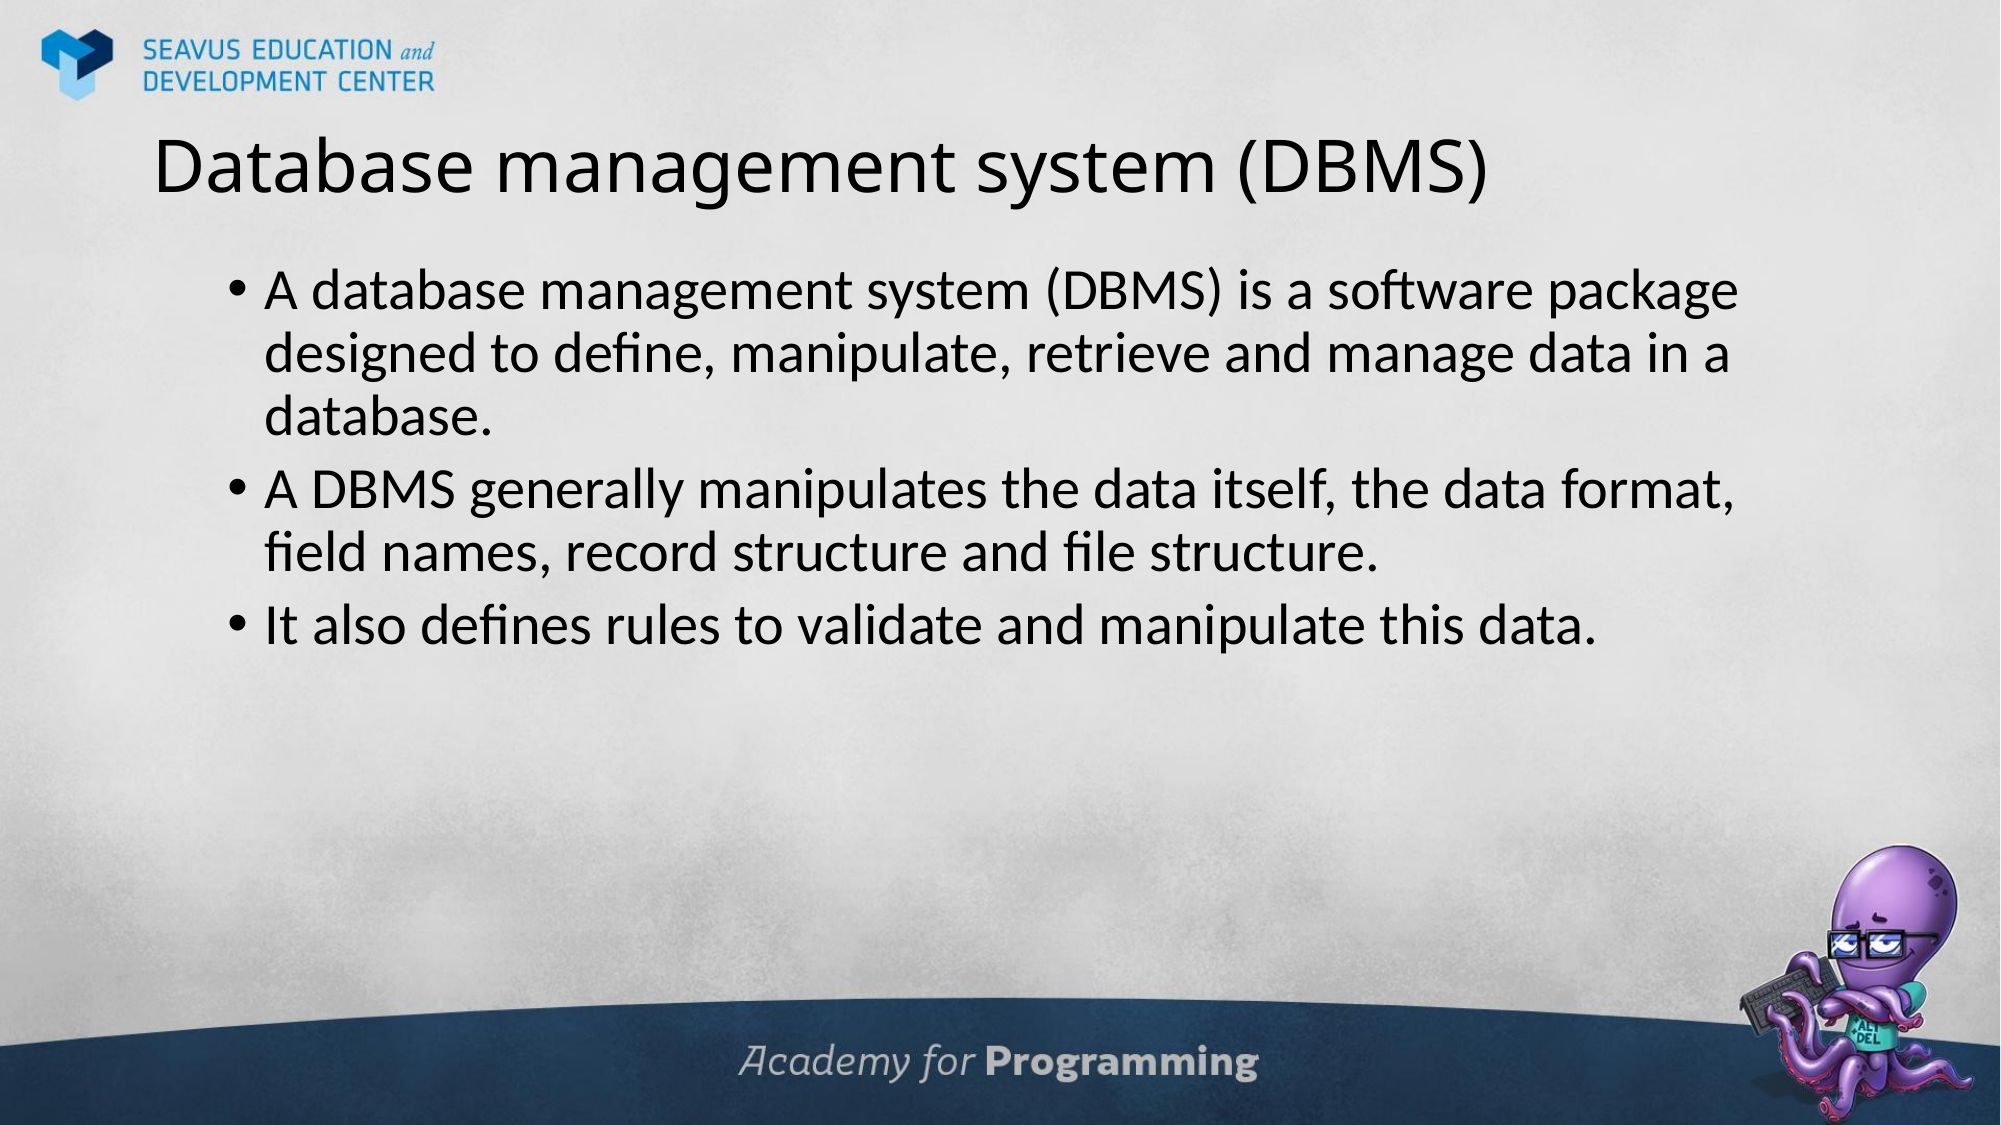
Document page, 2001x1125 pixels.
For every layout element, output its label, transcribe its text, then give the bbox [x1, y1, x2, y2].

picture [0, 0, 2001, 1125]
title Database management system (DBMS) [137, 111, 1863, 227]
list A database management system (DBMS) is a software package designed to define, manipulate, retrieve and manage data in a database. A DBMS generally manipulates the data itself, the data format, field names, record structure and file structure. It also defines rules to validate and manipulate this data. [137, 251, 1863, 933]
